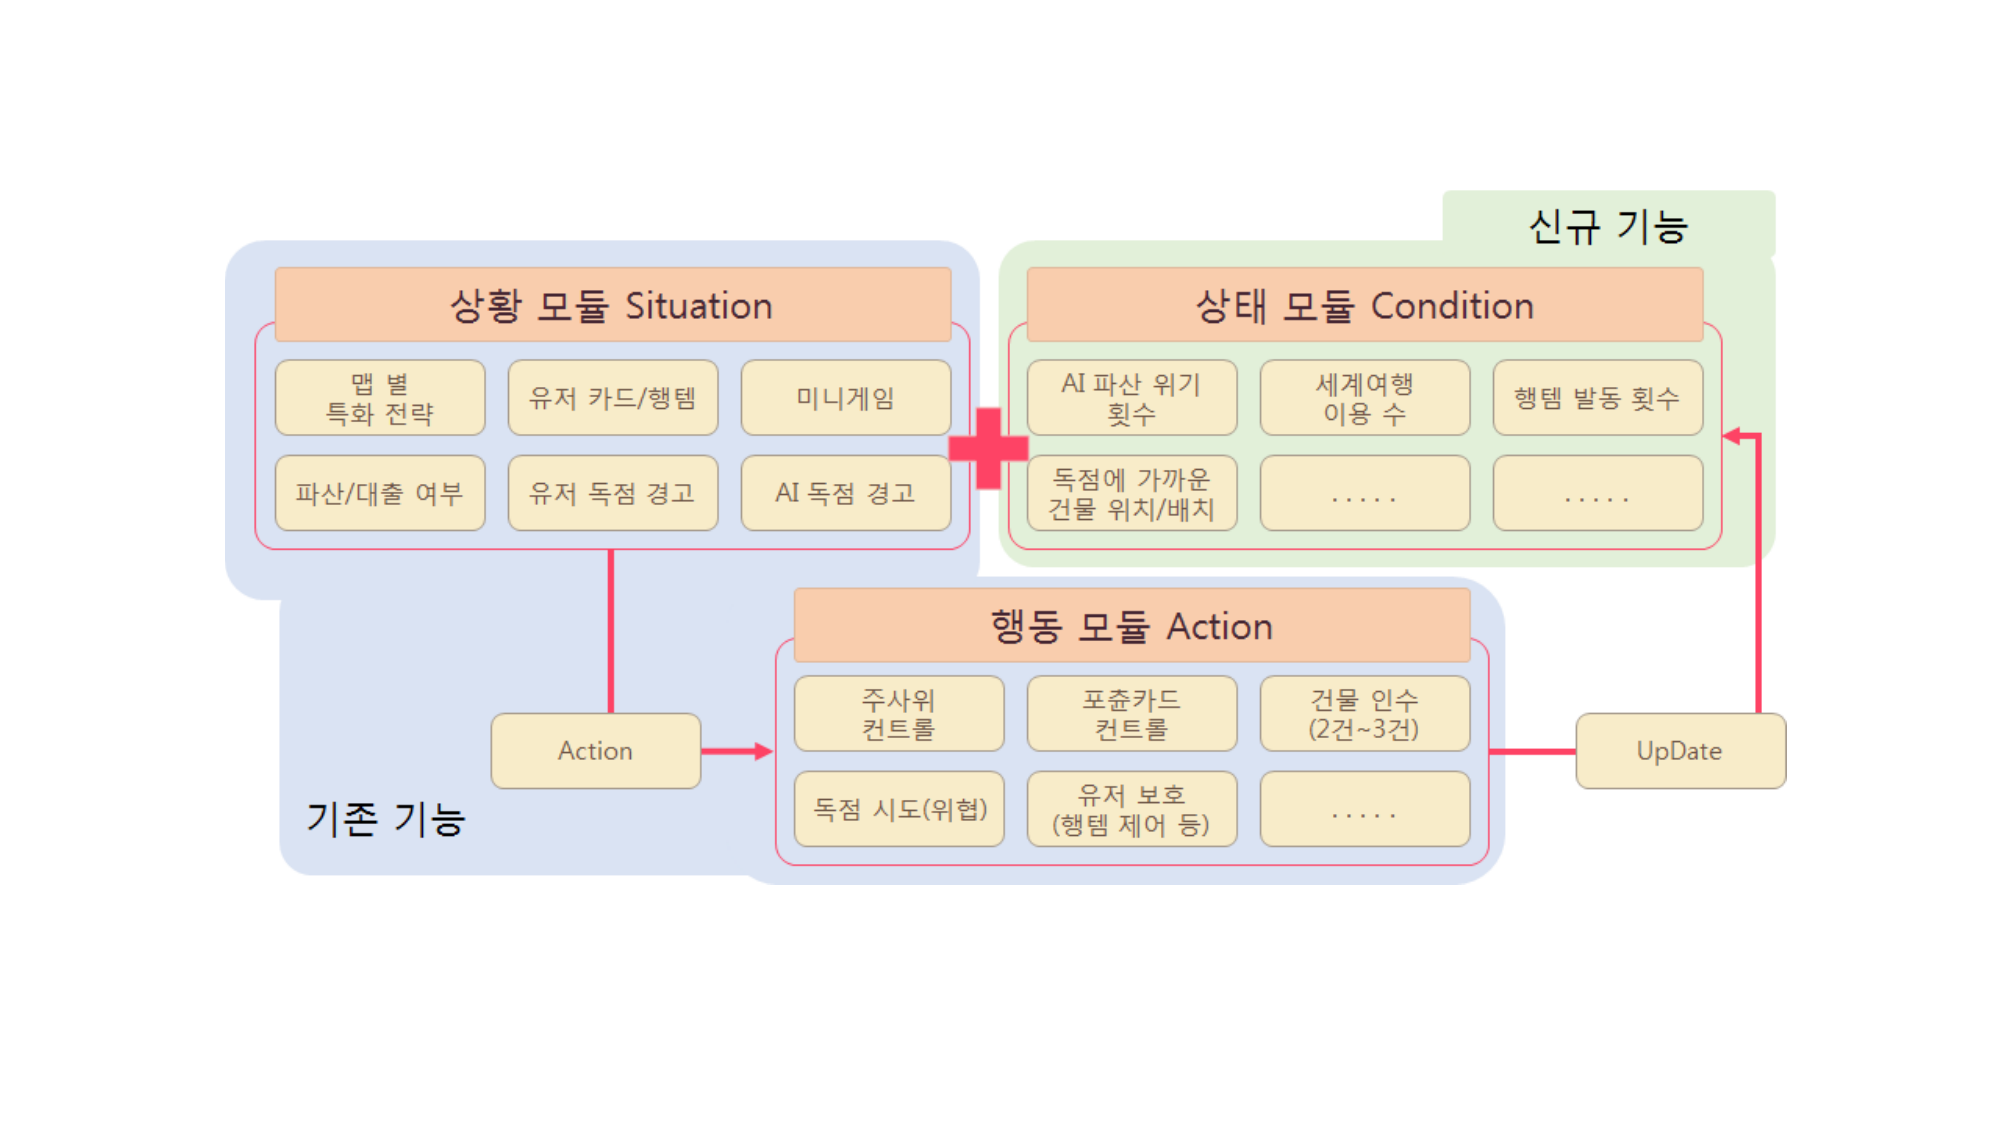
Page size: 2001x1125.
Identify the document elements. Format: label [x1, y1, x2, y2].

picture [224, 189, 1787, 885]
